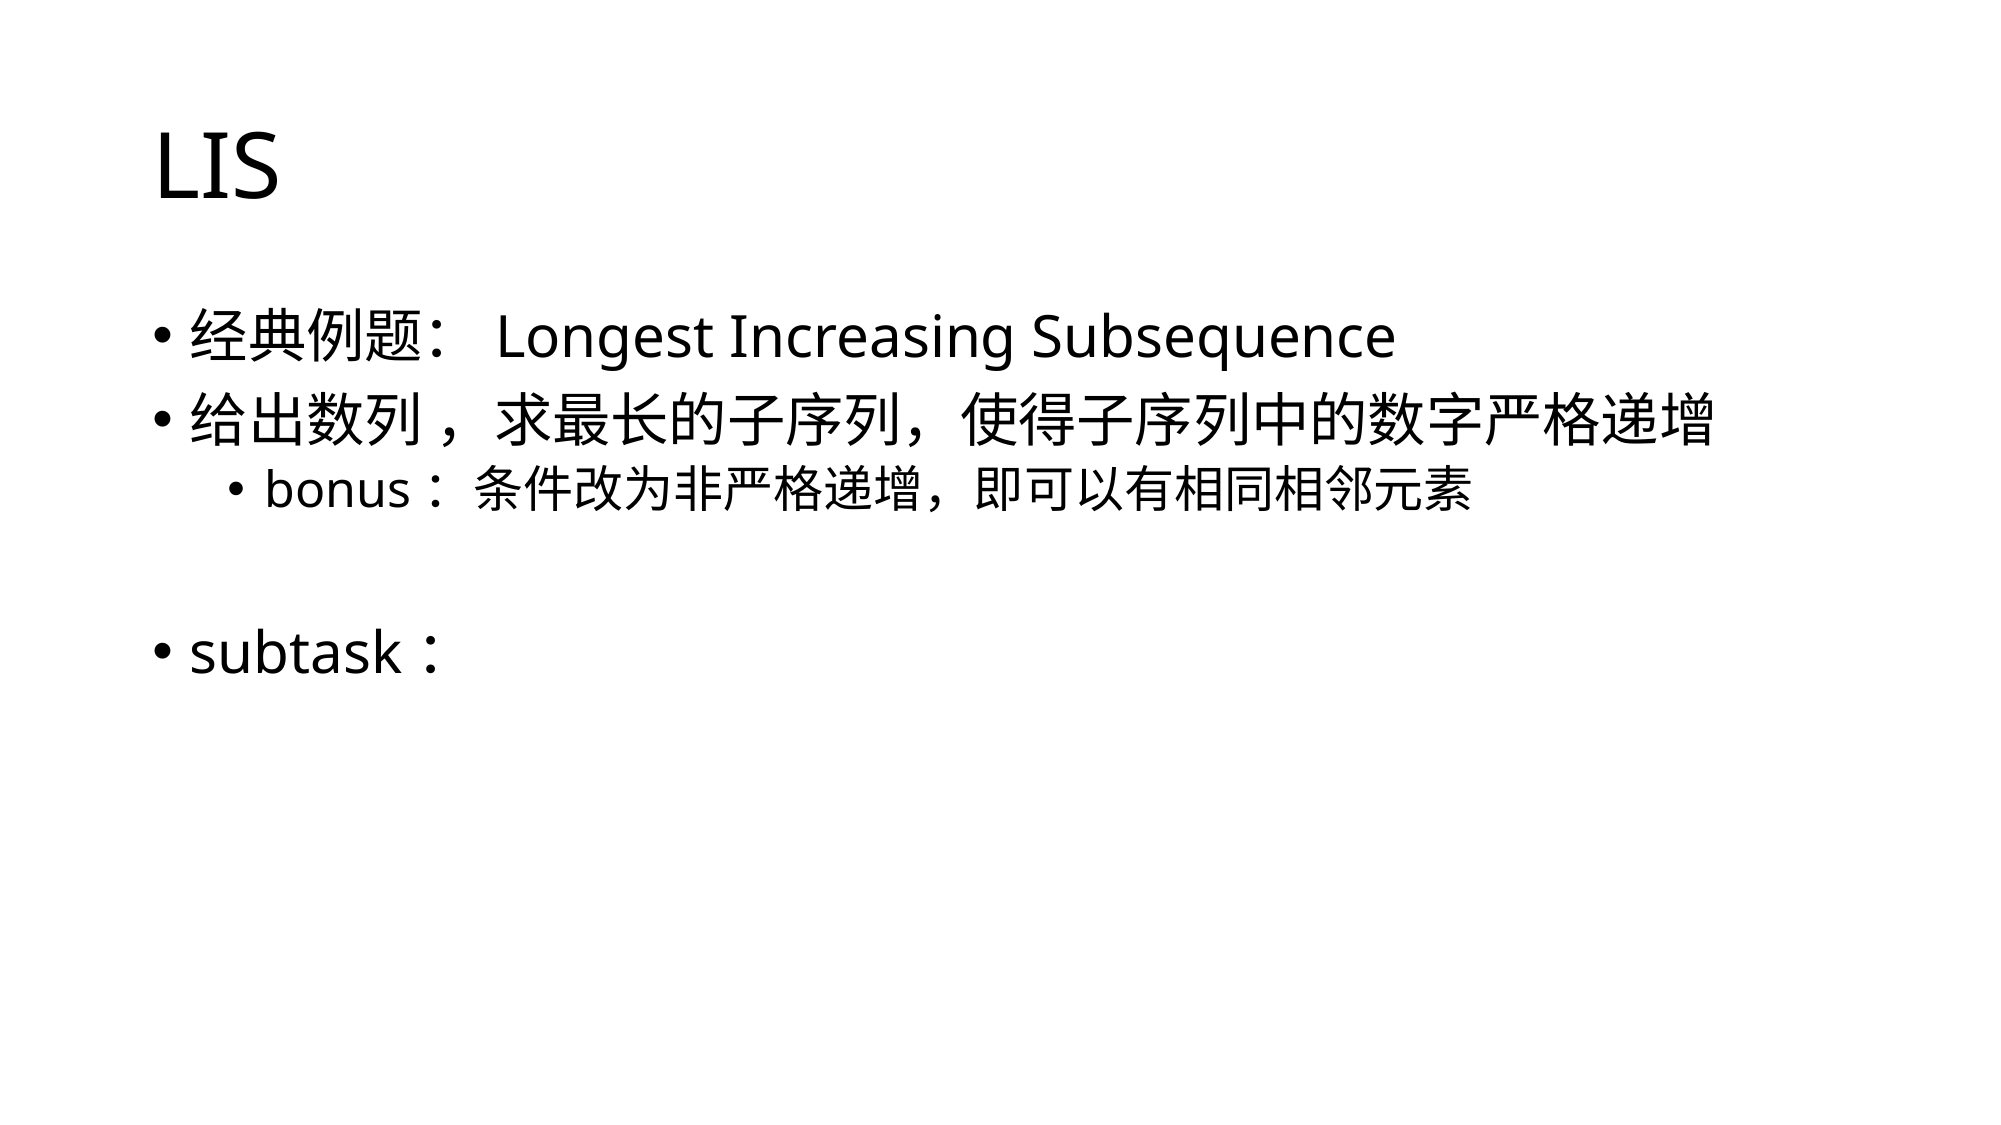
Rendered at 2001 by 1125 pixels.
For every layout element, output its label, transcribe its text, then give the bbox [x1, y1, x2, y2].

title LIS [137, 59, 1863, 278]
